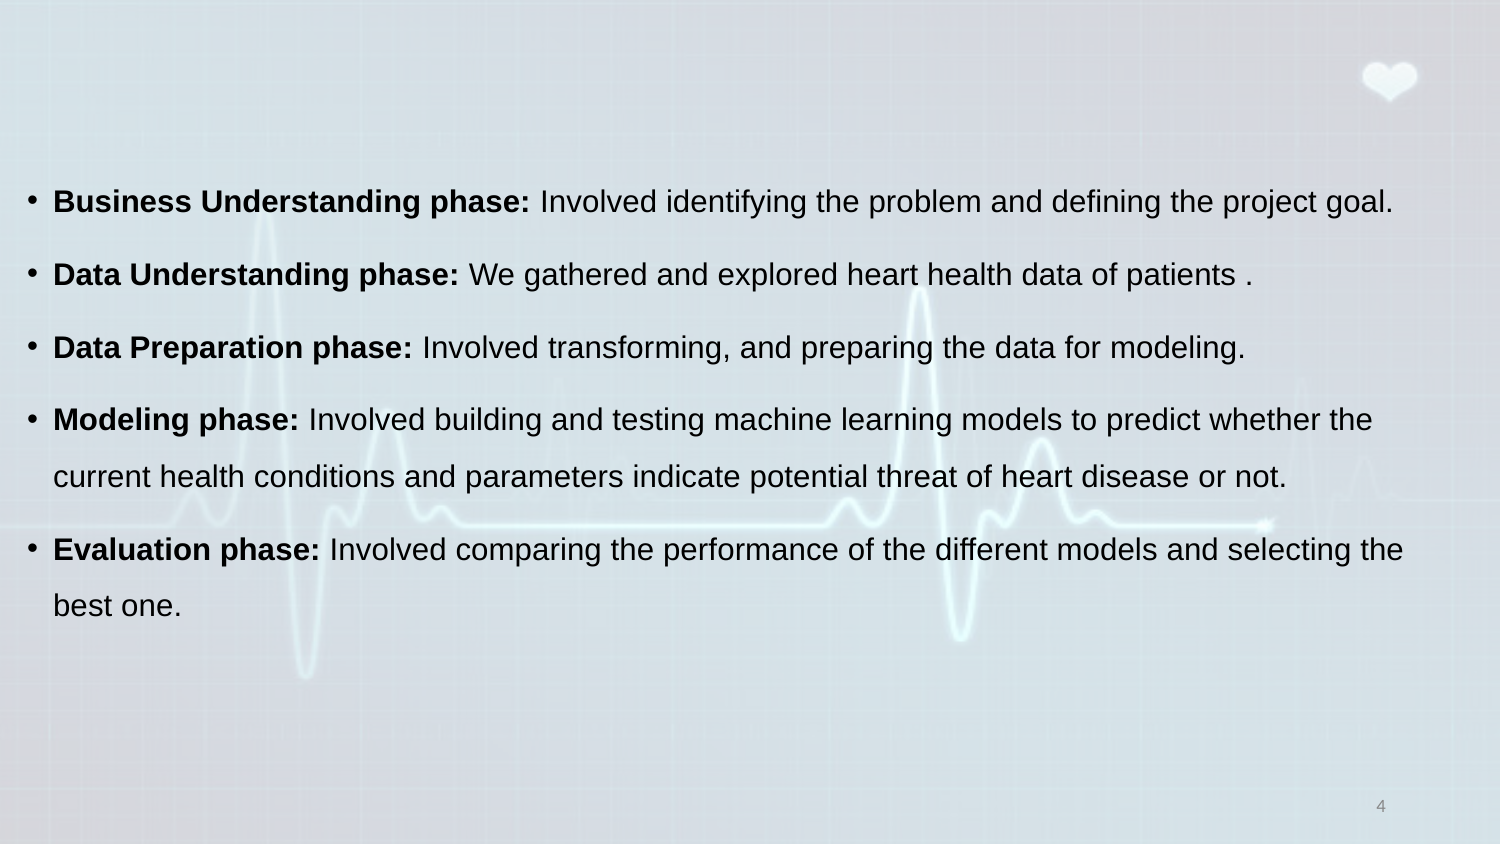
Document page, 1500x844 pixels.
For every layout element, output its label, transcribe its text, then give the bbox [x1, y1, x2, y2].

text_box Business Understanding phase: Involved identifying the problem and defining the project goal. Data Understanding phase: We gathered and explored heart health data of patients . Data Preparation phase: Involved transforming, and preparing the data for modeling. Modeling phase: Involved building and testing machine learning models to predict whether the current health conditions and parameters indicate potential threat of heart disease or not. Evaluation phase: Involved comparing the performance of the different models and selecting the best one. [14, 156, 1480, 628]
slide_number ‹#› [1059, 782, 1397, 827]
